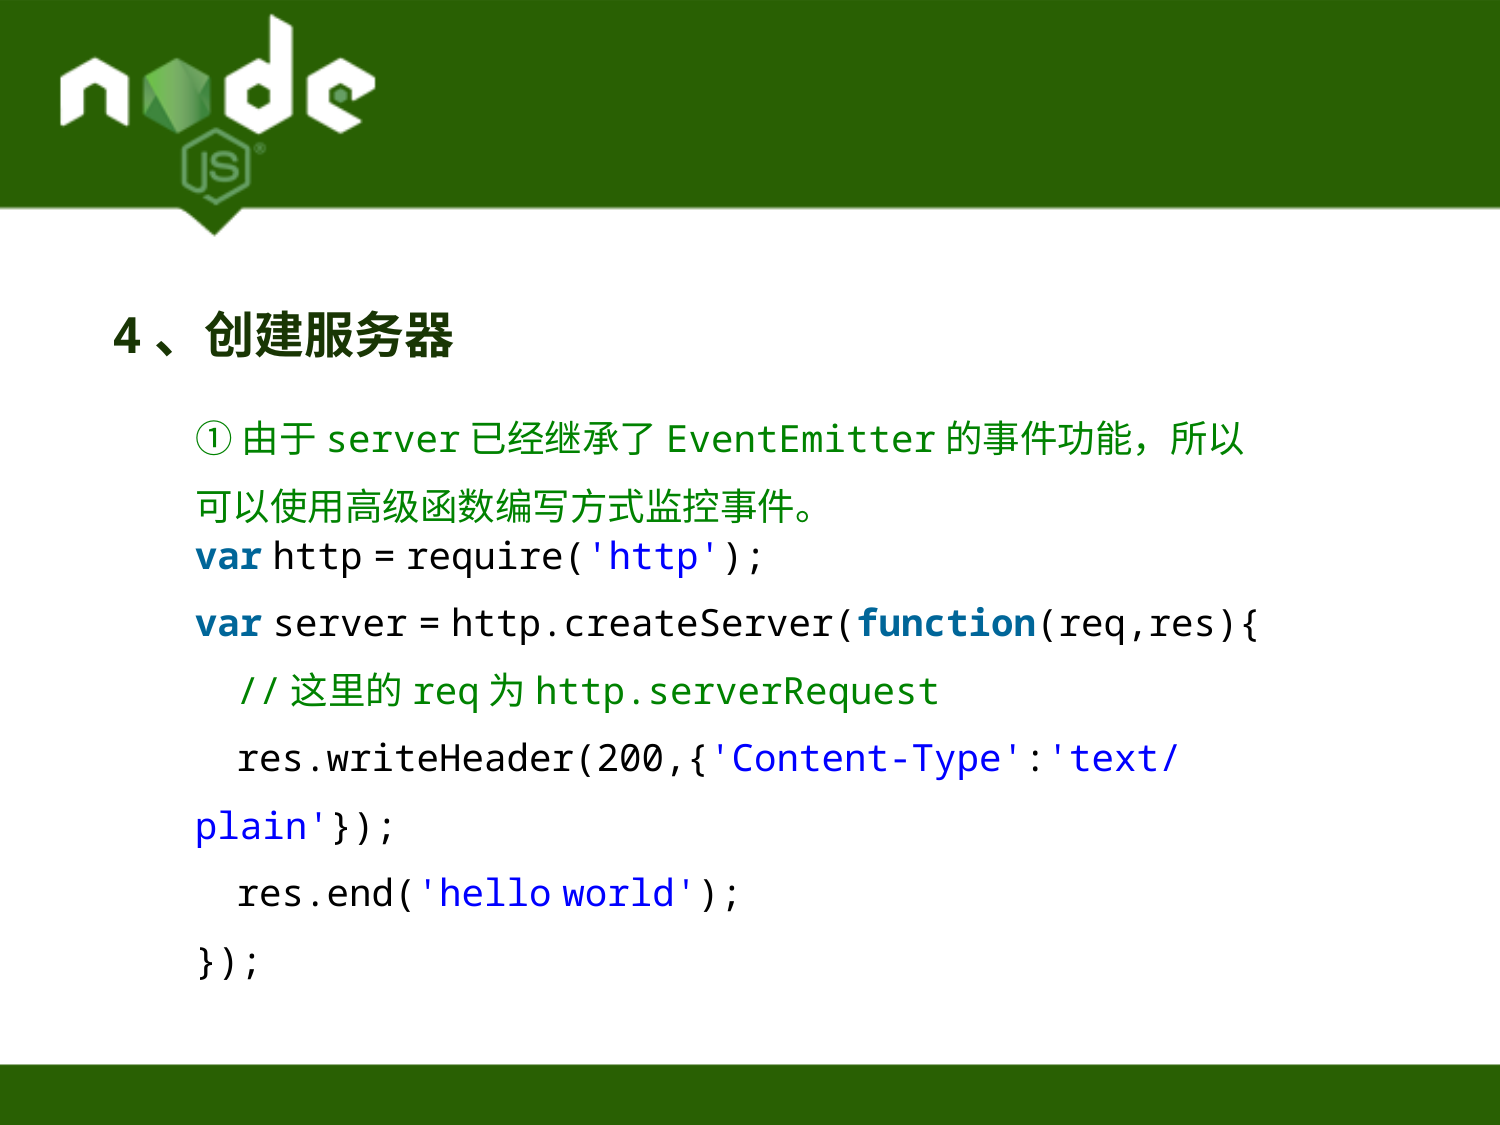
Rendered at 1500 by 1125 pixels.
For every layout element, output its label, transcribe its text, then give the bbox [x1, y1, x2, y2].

text_box 4、创建服务器 [97, 266, 469, 371]
text_box ①由于server已经继承了EventEmitter的事件功能，所以可以使用高级函数编写方式监控事件。 [180, 385, 1290, 535]
picture [0, 0, 1500, 1125]
text_box var http = require('http'); var server = http.createServer(function(req,res){ //这里的req为http.serverRequest res.writeHeader(200,{'Content-Type':'text/plain'}); res.end('hello world'); }); [194, 509, 1314, 1050]
